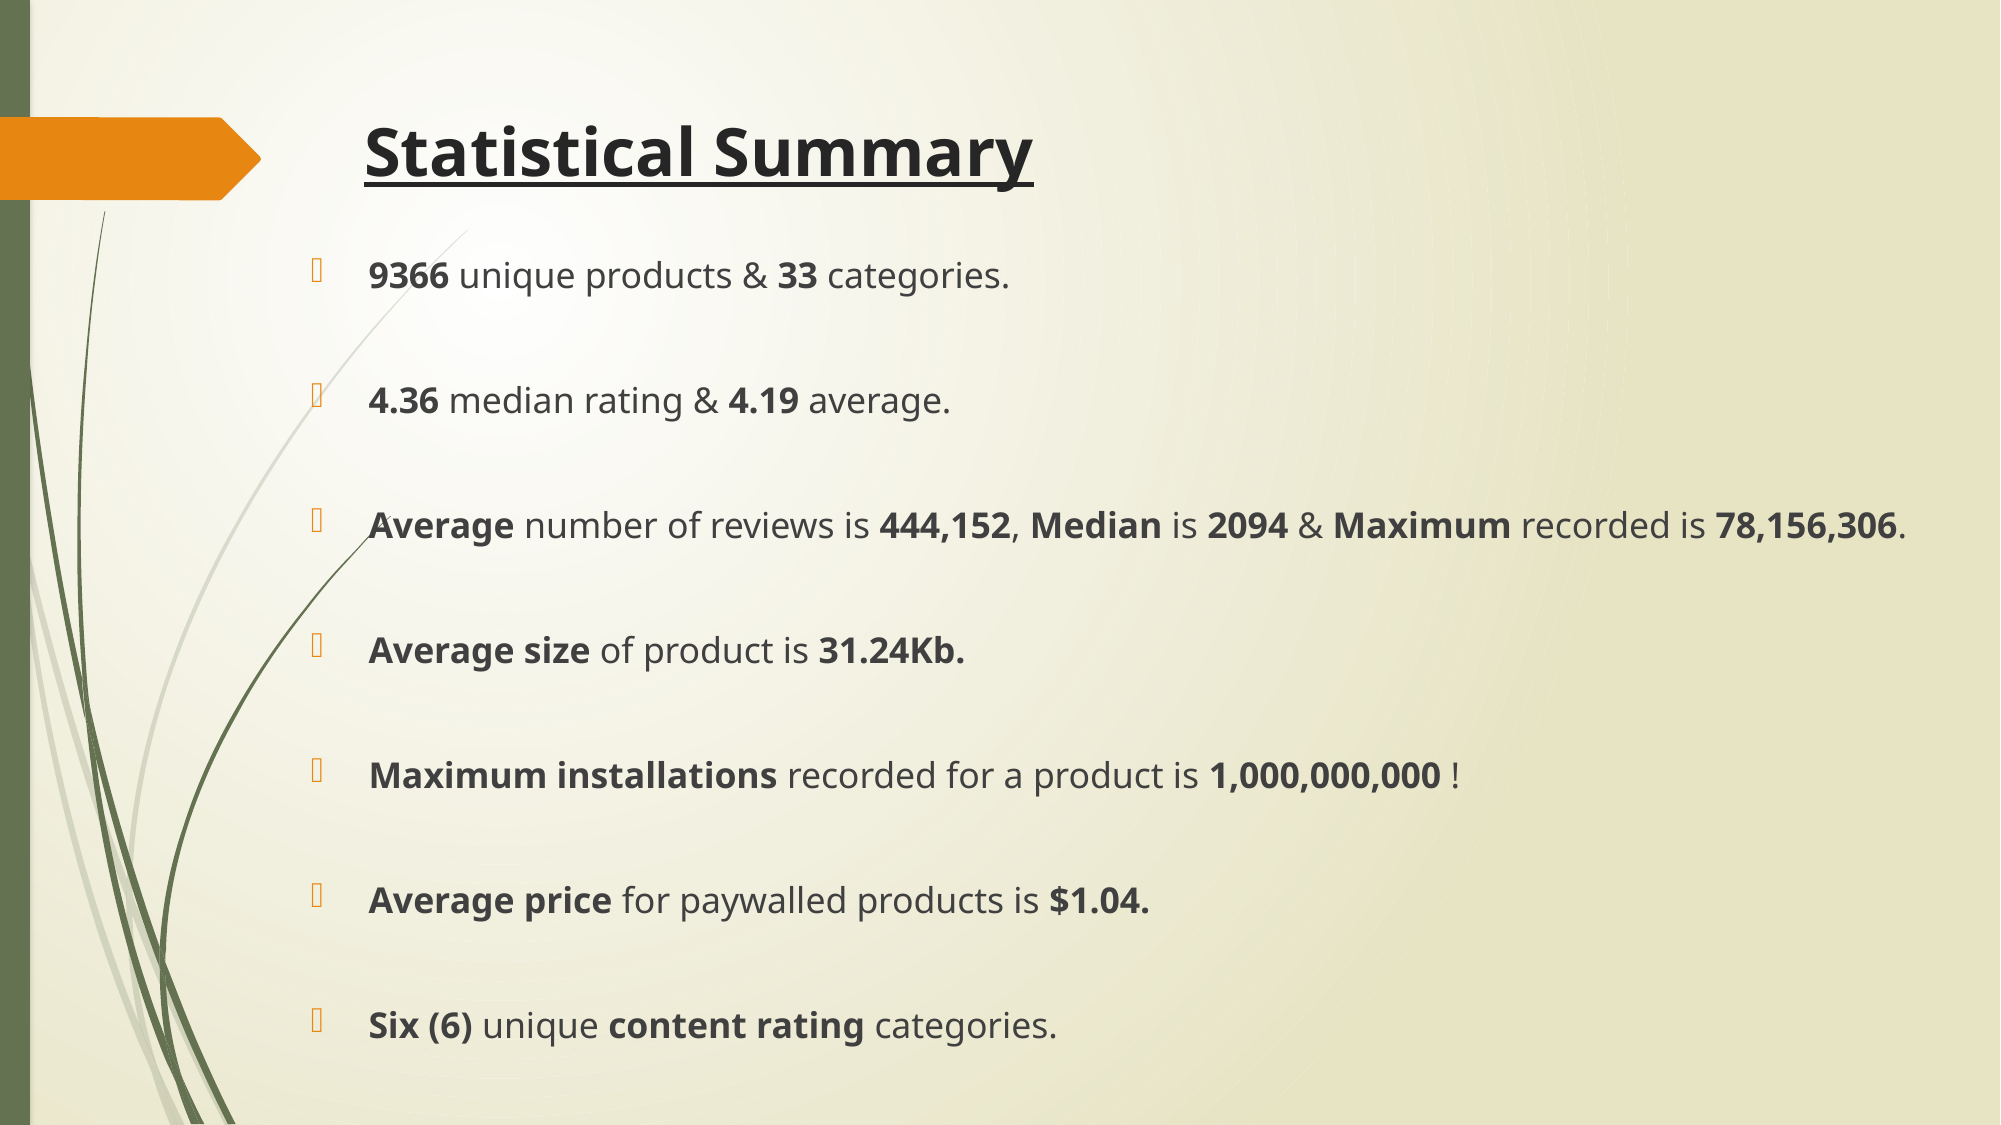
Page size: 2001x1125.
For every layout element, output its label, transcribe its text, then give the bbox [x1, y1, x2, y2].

list 9366 unique products & 33 categories. 4.36 median rating & 4.19 average. Average number of reviews is 444,152, Median is 2094 & Maximum recorded is 78,156,306. Average size of product is 31.24Kb. Maximum installations recorded for a product is 1,000,000,000 ! Average price for paywalled products is $1.04. Six (6) unique content rating categories. [295, 245, 1929, 1071]
title Statistical Summary [349, 102, 1811, 245]
